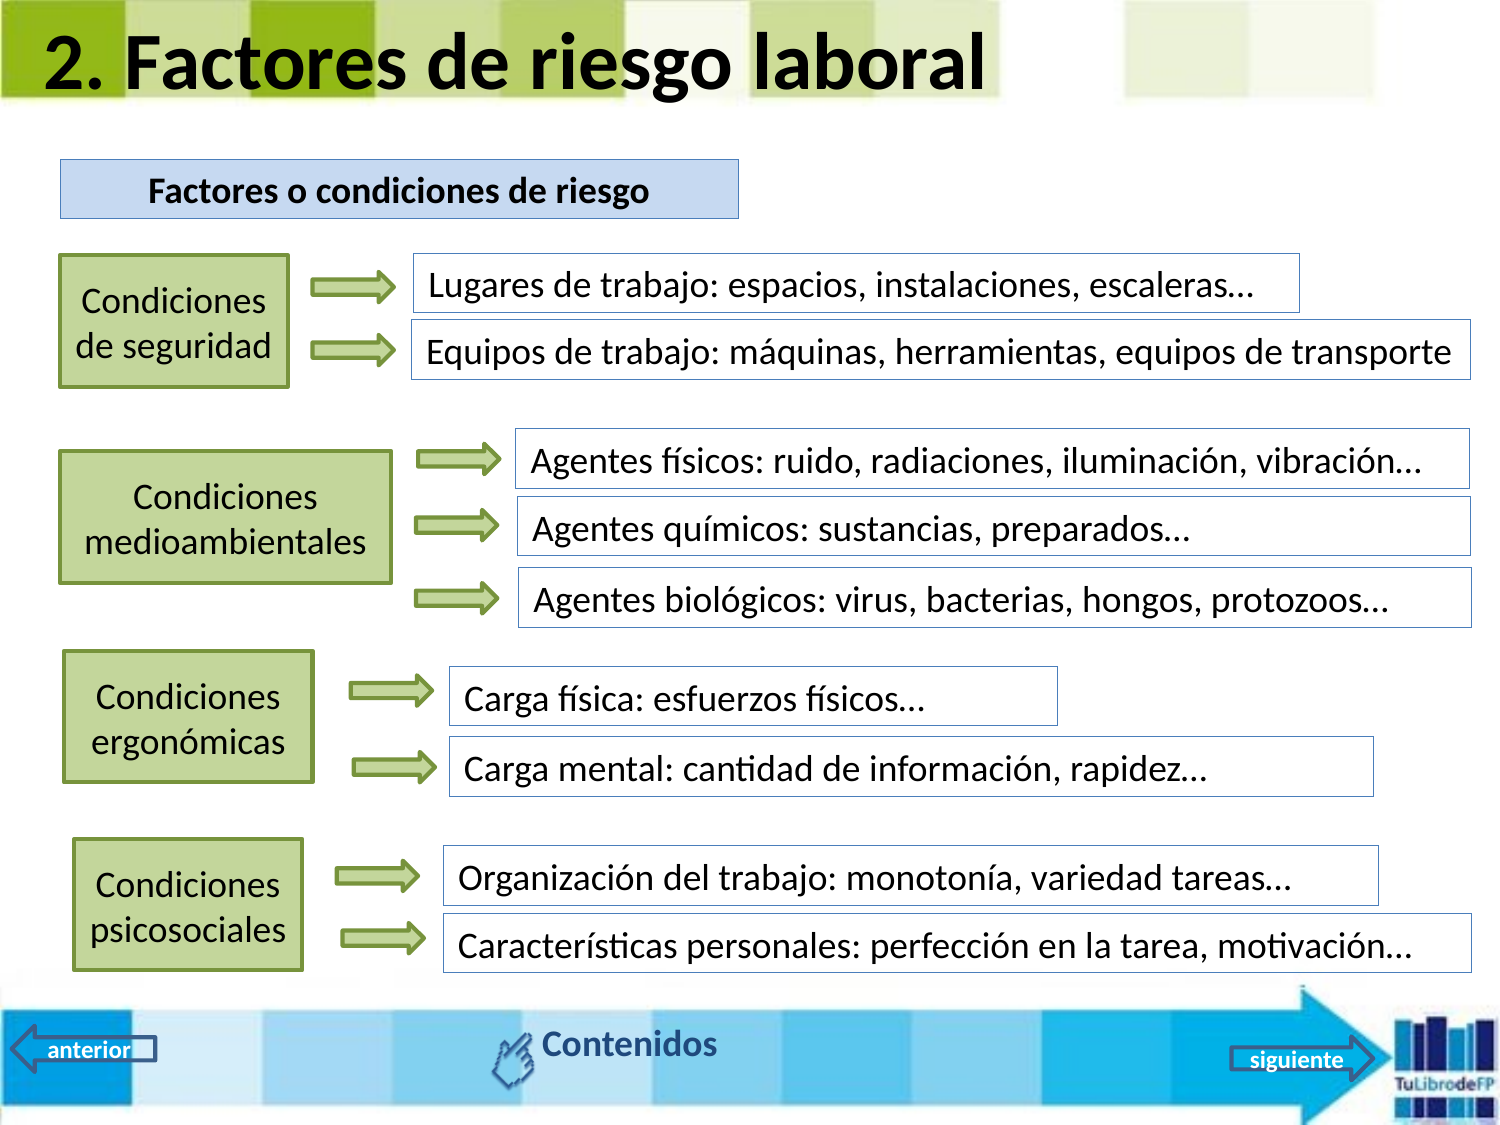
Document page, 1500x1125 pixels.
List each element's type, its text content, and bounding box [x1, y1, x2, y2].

text_box [413, 507, 500, 543]
text_box 2. Factores de riesgo laboral [28, 0, 1379, 114]
text_box Agentes biológicos: virus, bacterias, hongos, protozoos… [518, 567, 1472, 628]
picture [0, 0, 1500, 1125]
text_box Agentes físicos: ruido, radiaciones, iluminación, vibración… [515, 428, 1470, 489]
text_box [413, 581, 500, 616]
text_box Características personales: perfección en la tarea, motivación… [443, 913, 1472, 973]
text_box anterior [9, 1023, 158, 1074]
text_box Contenidos [527, 1011, 744, 1072]
text_box Condiciones ergonómicas [62, 649, 315, 784]
text_box [351, 749, 438, 785]
text_box Condiciones medioambientales [58, 449, 393, 585]
text_box Equipos de trabajo: máquinas, herramientas, equipos de transporte [411, 319, 1471, 380]
text_box Factores o condiciones de riesgo [60, 159, 739, 219]
text_box [310, 332, 396, 368]
text_box Lugares de trabajo: espacios, instalaciones, escaleras… [413, 253, 1300, 313]
text_box Organización del trabajo: monotonía, variedad tareas… [443, 845, 1379, 906]
text_box Agentes químicos: sustancias, preparados… [517, 496, 1471, 556]
text_box Condiciones psicosociales [72, 837, 304, 972]
text_box Condiciones de seguridad [58, 253, 290, 389]
text_box Carga física: esfuerzos físicos… [449, 666, 1058, 726]
text_box siguiente [1229, 1034, 1376, 1083]
text_box [310, 269, 396, 305]
text_box [340, 920, 427, 956]
text_box Carga mental: cantidad de información, rapidez… [449, 736, 1374, 797]
text_box [348, 673, 435, 708]
text_box [334, 858, 421, 894]
text_box [416, 441, 502, 477]
